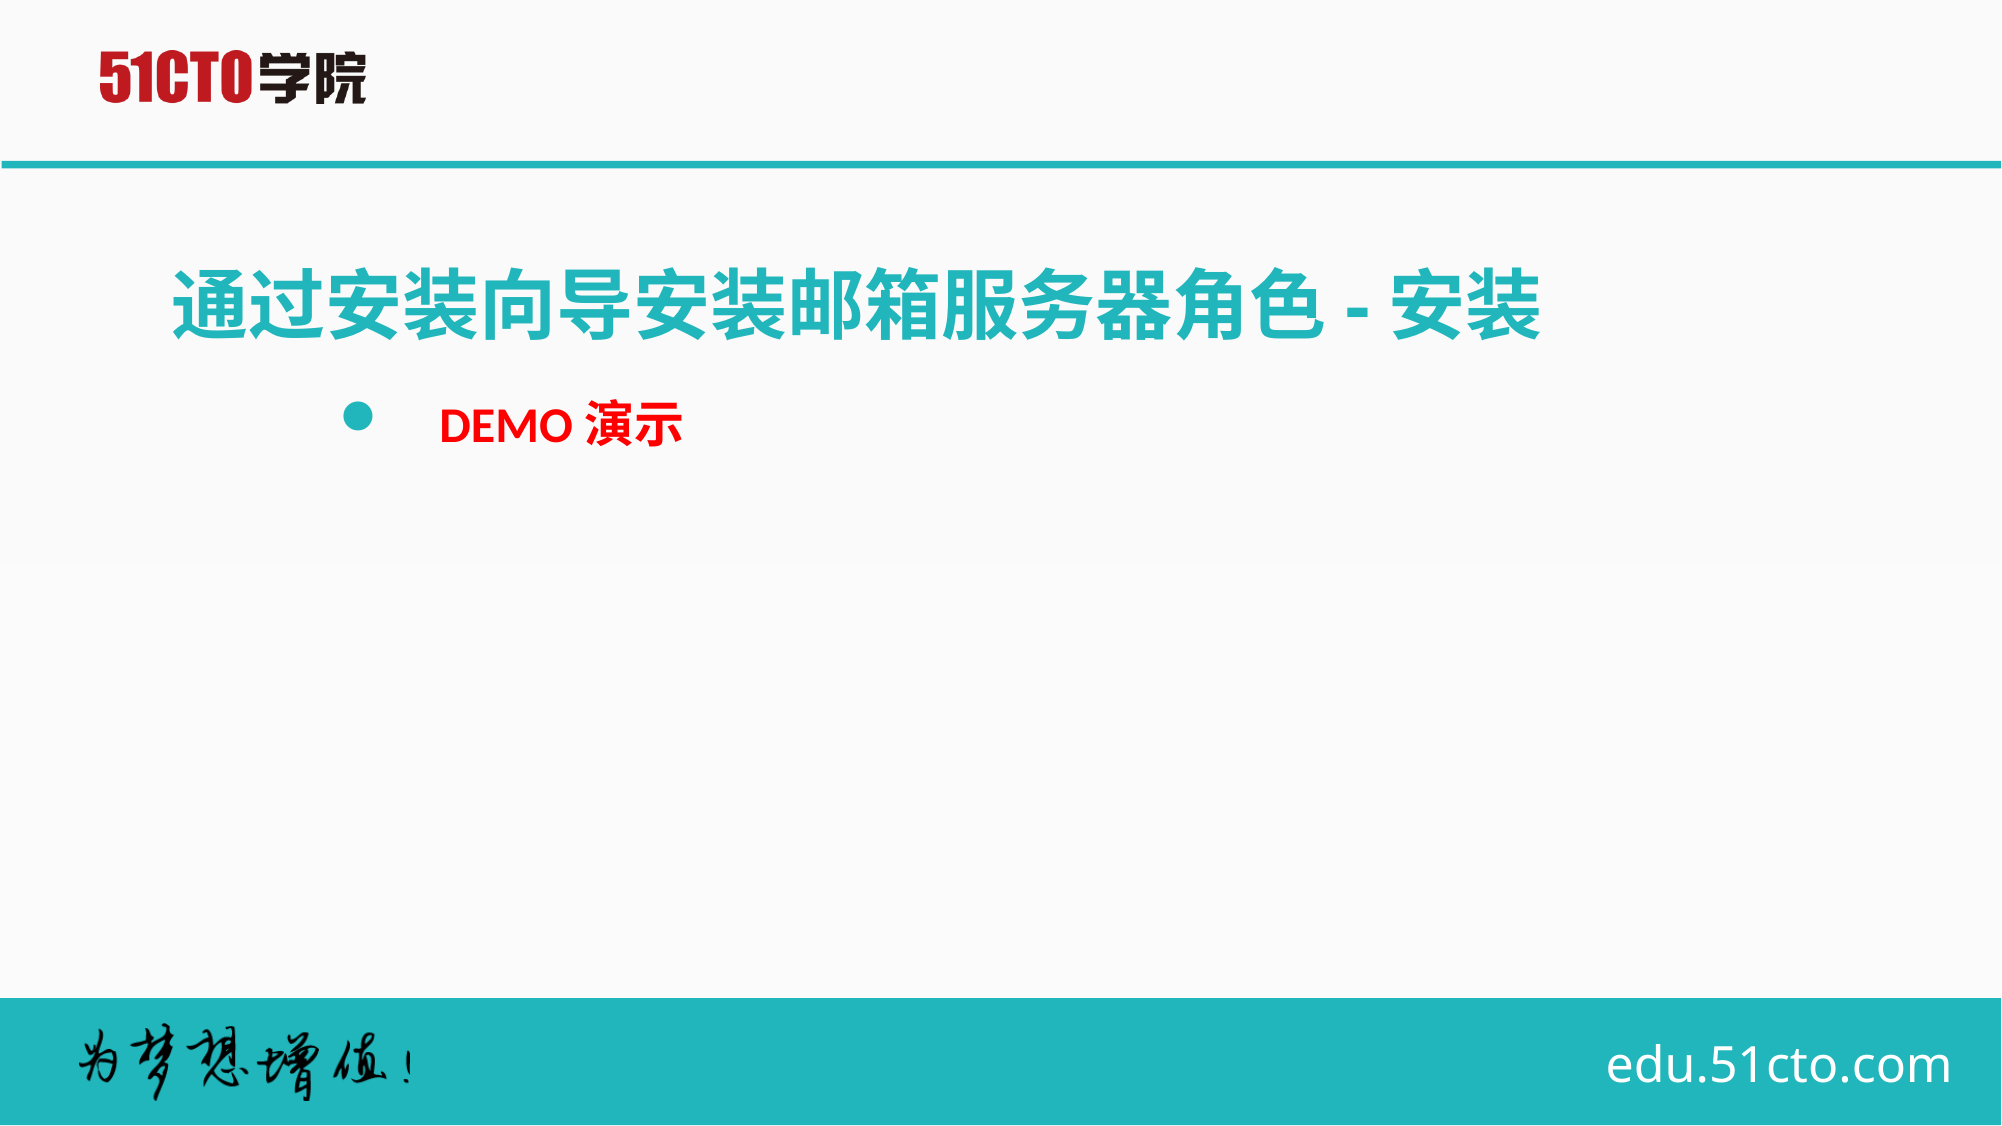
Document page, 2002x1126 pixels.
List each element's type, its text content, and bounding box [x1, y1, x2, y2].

list DEMO演示 [161, 385, 1828, 870]
picture [79, 1023, 410, 1101]
picture [100, 50, 366, 104]
title 通过安装向导安装邮箱服务器角色-安装 [156, 243, 1831, 362]
